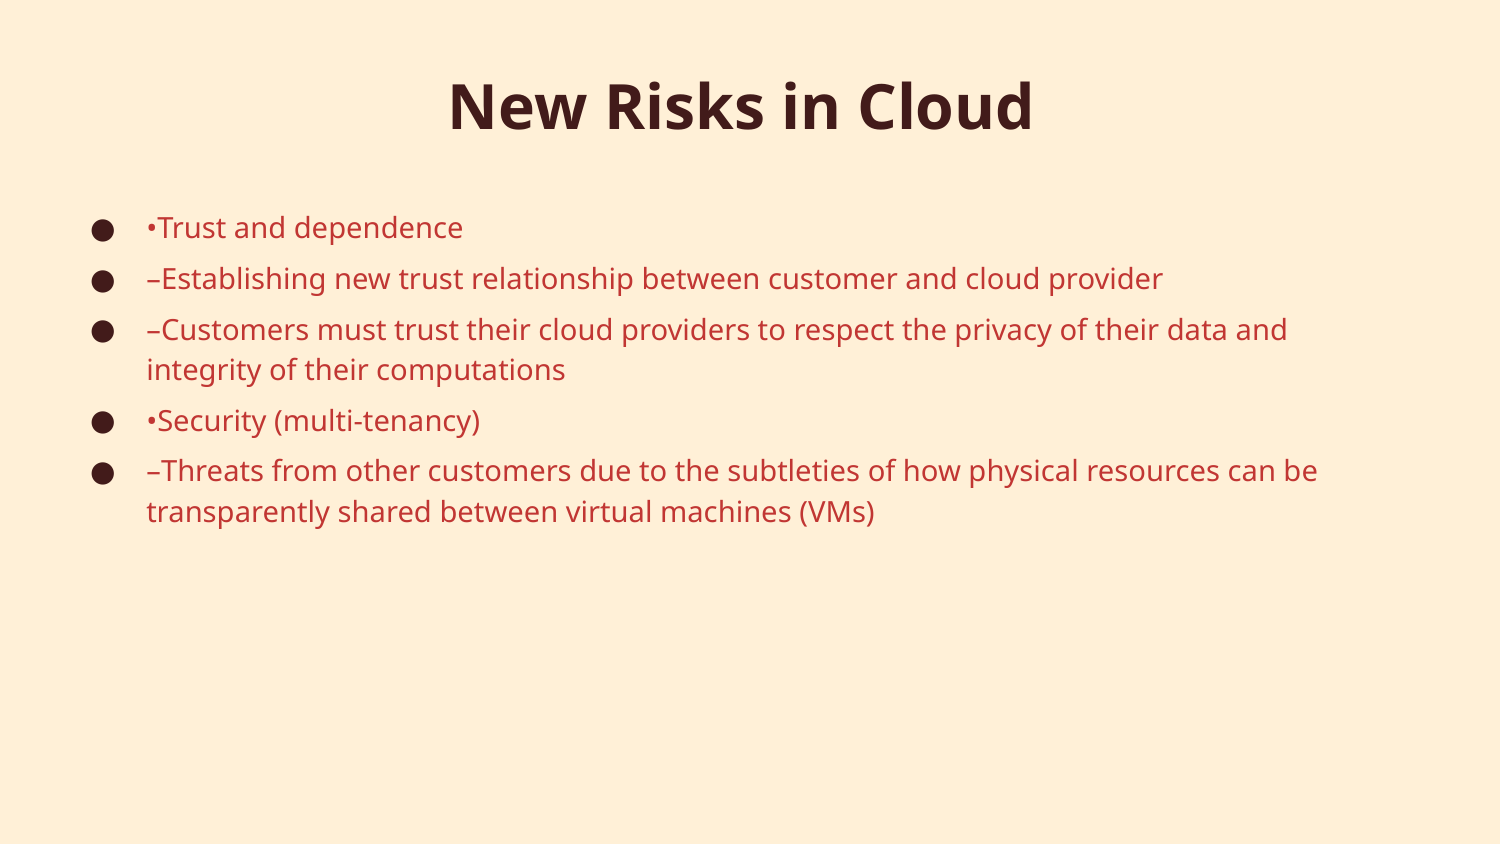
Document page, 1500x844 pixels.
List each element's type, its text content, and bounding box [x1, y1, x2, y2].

title New Risks in Cloud [75, 33, 1425, 175]
list •Trust and dependence –Establishing new trust relationship between customer and cloud provider –Customers must trust their cloud providers to respect the privacy of their data and integrity of their computations •Security (multi-tenancy) –Threats from other customers due to the subtleties of how physical resources can be transparently shared between virtual machines (VMs) [75, 196, 1425, 754]
